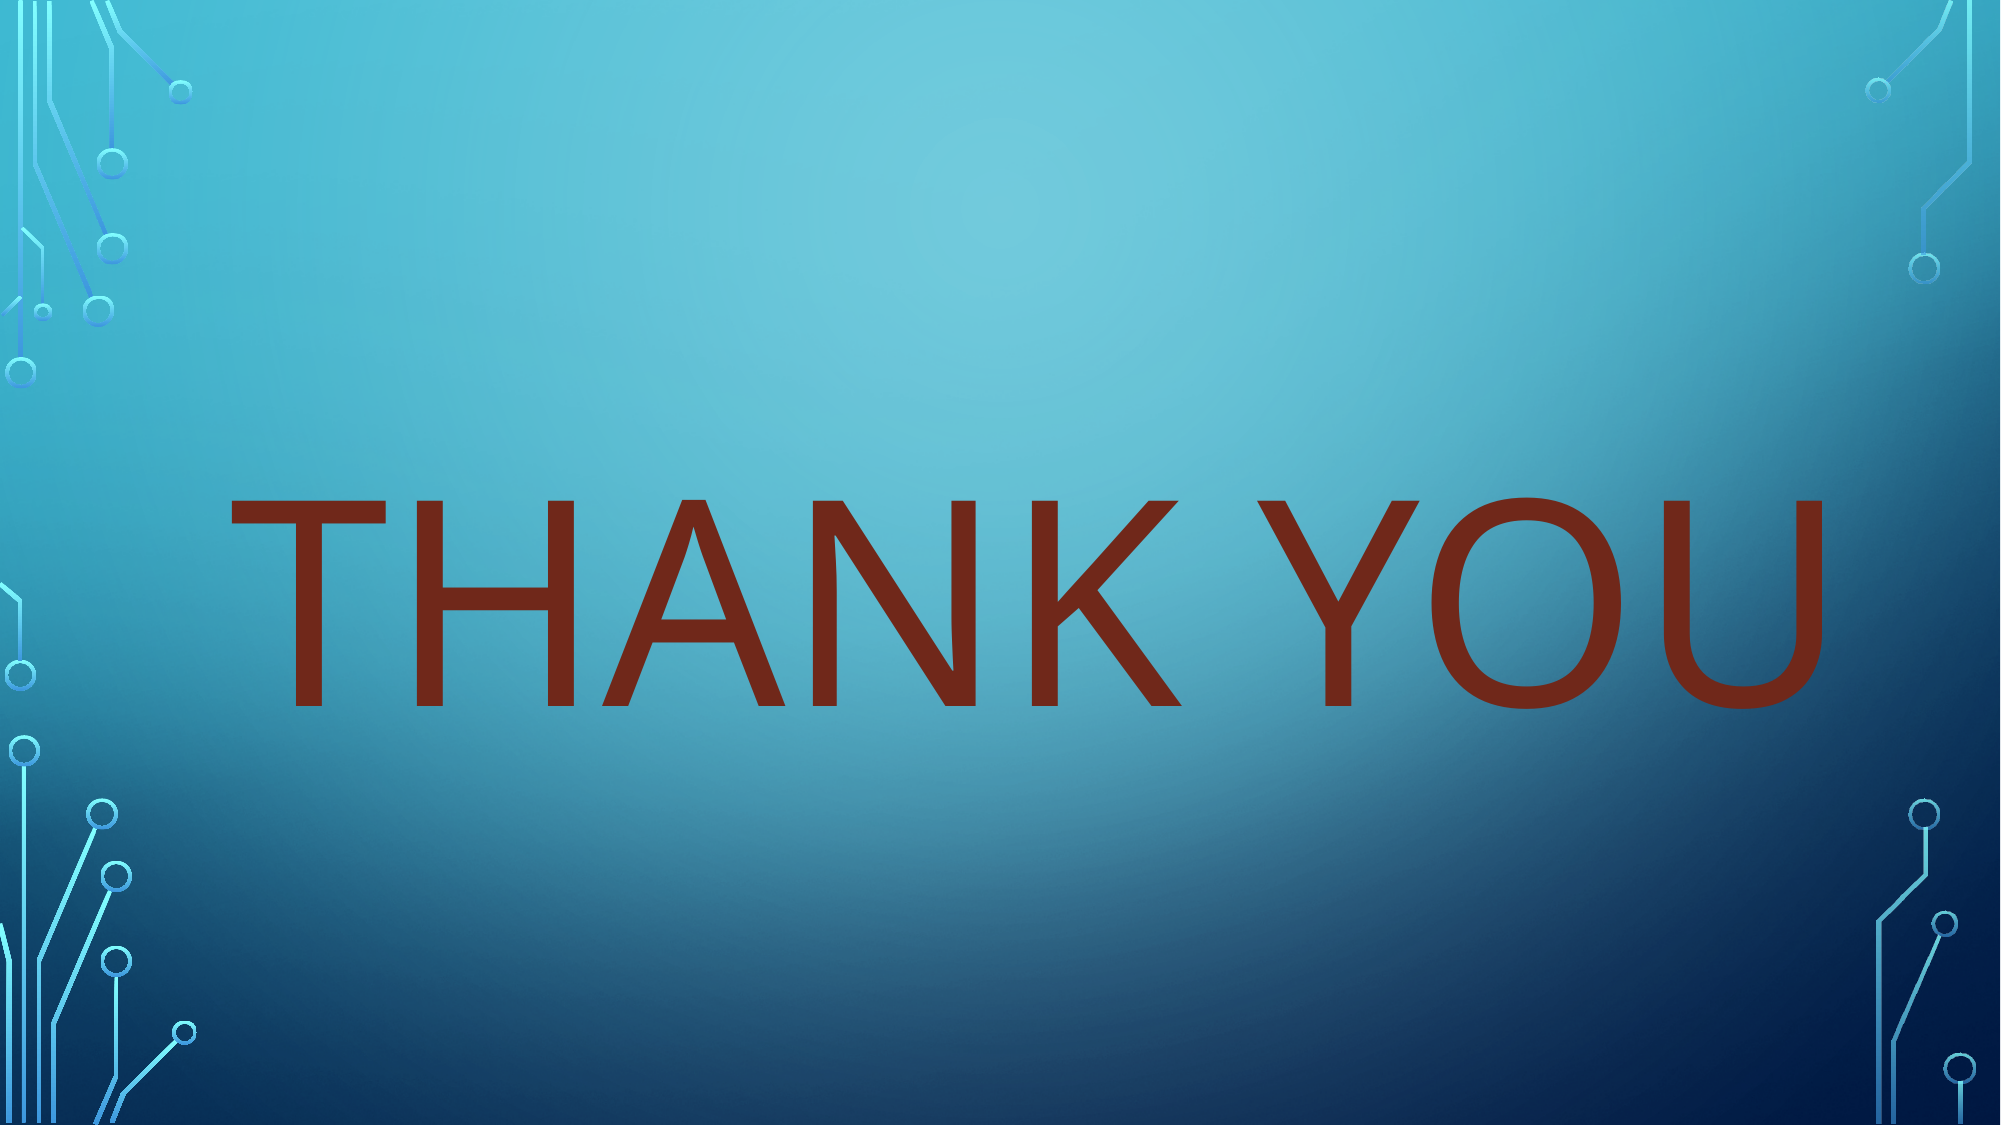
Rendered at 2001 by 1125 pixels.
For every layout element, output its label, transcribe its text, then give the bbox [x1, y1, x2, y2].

list THANK YOU [214, 342, 1873, 1042]
